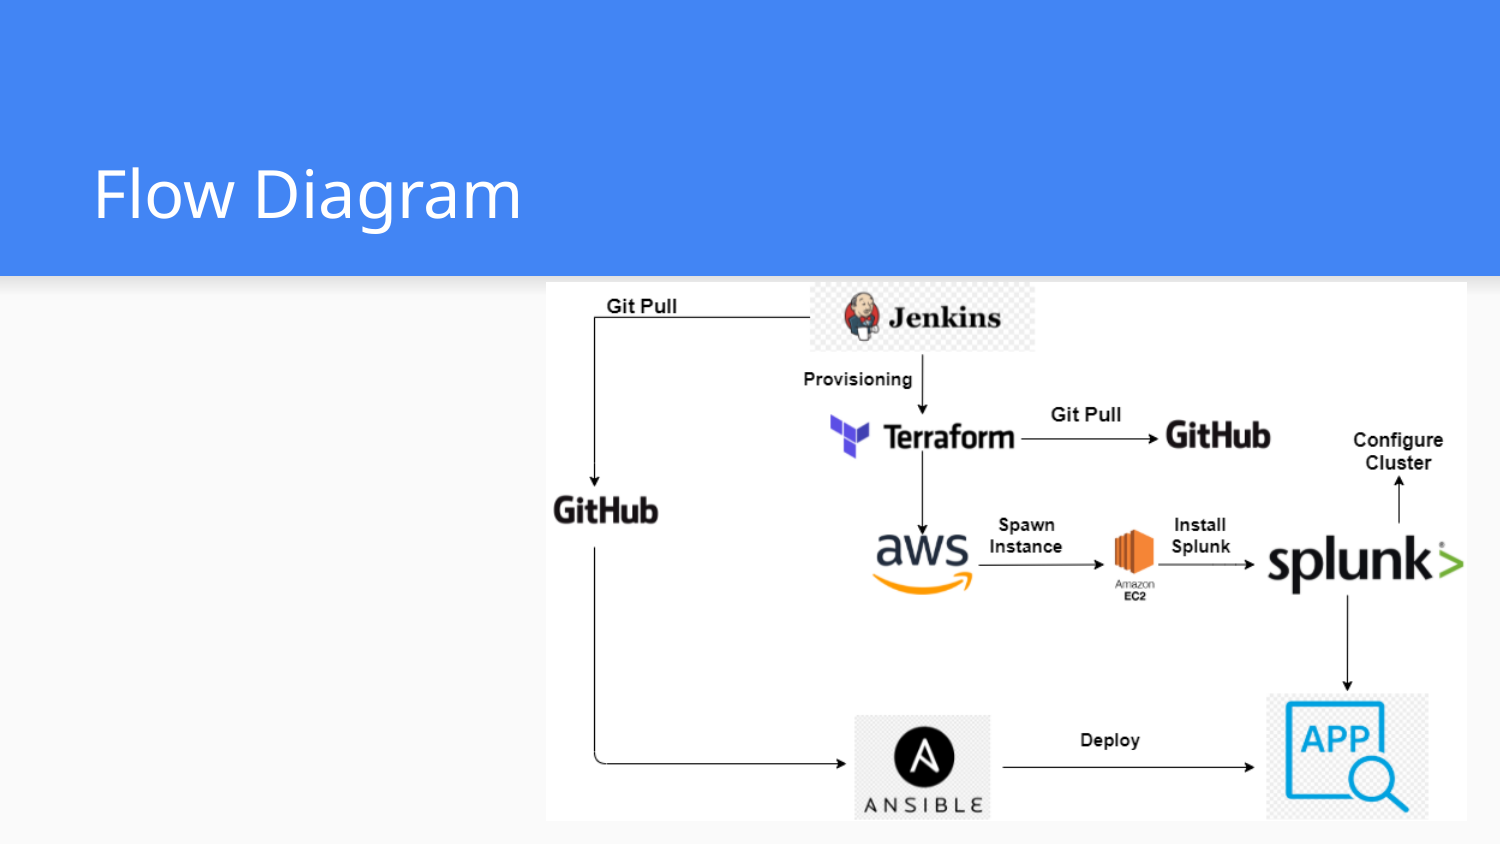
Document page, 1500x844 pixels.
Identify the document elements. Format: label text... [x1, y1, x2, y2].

picture [545, 282, 1467, 821]
title Flow Diagram [77, 121, 1427, 248]
